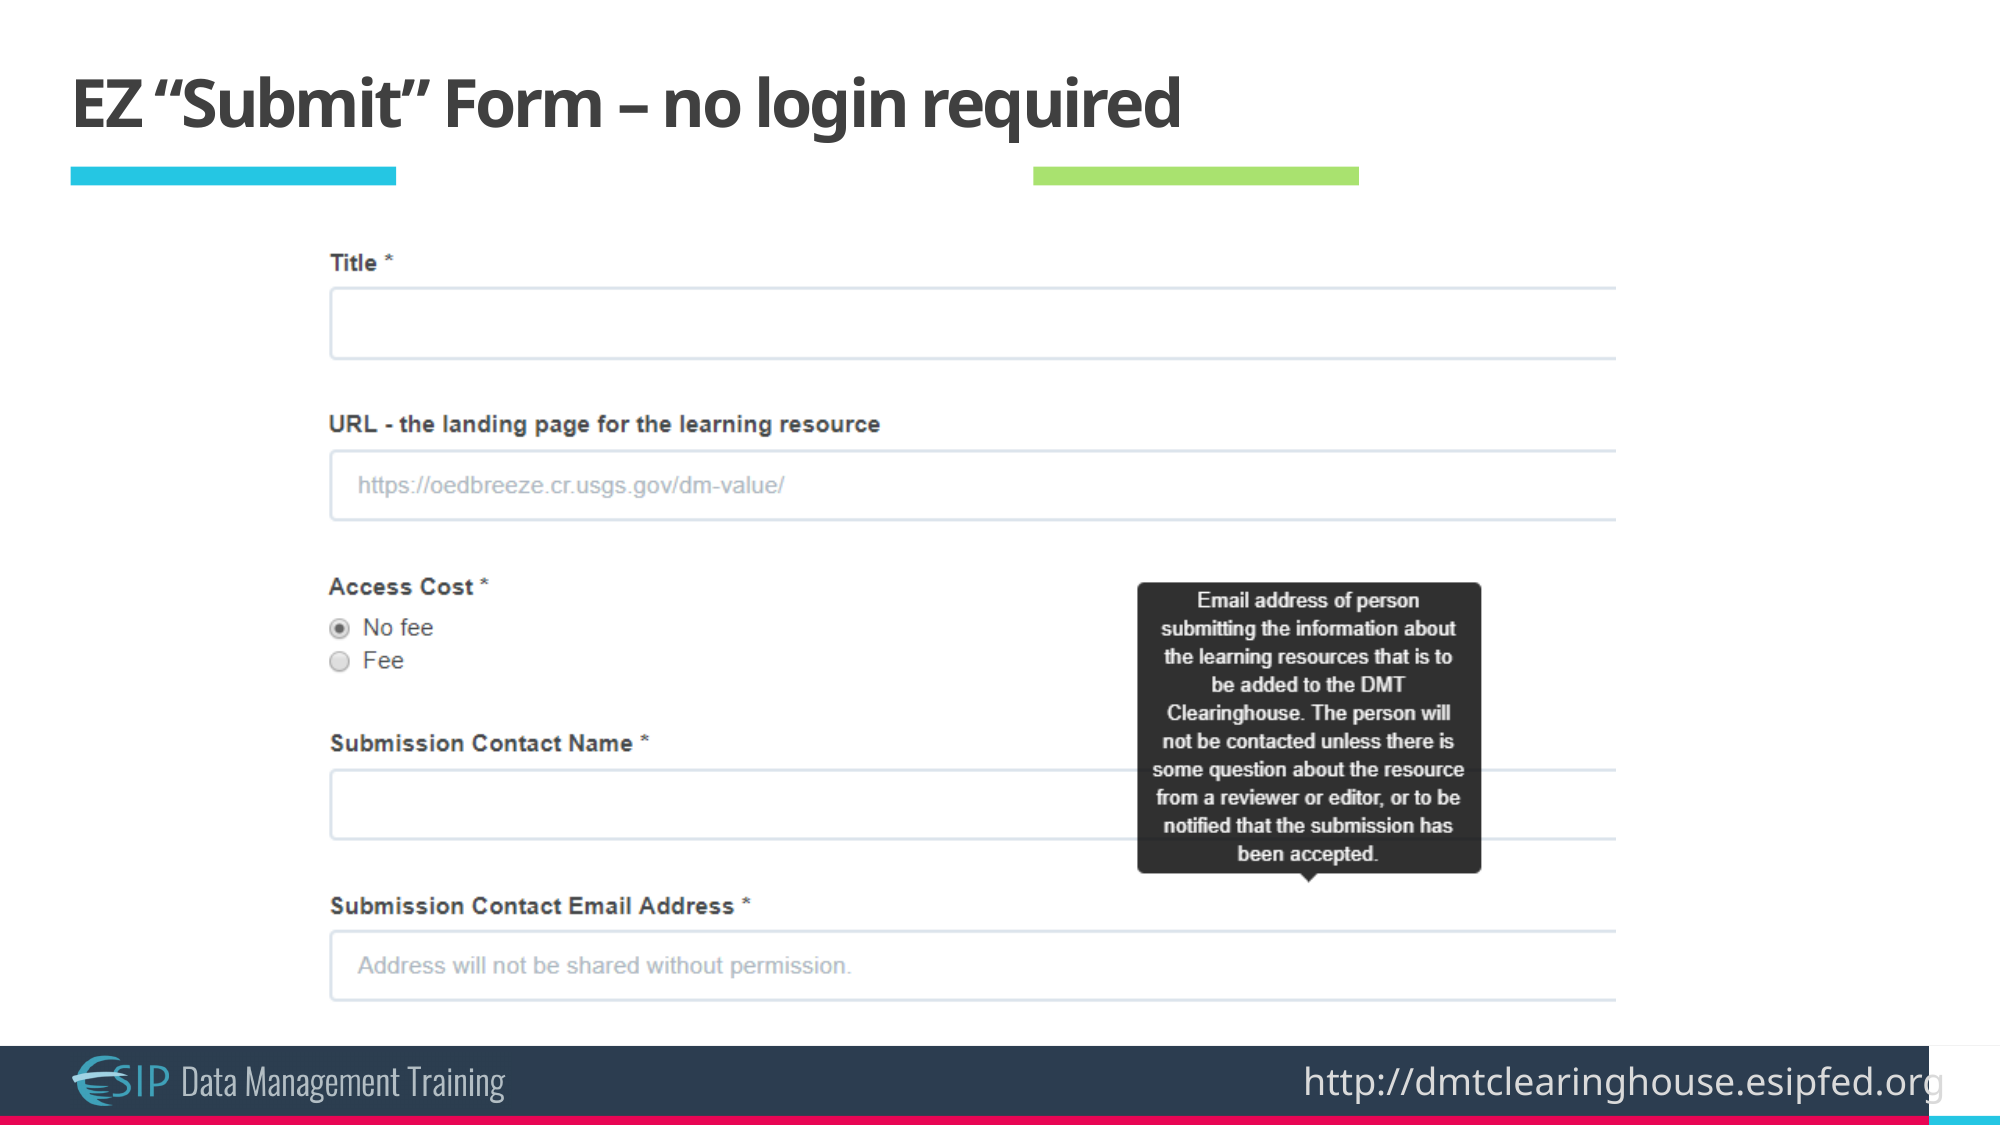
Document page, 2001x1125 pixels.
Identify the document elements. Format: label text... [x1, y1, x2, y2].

picture [70, 1052, 512, 1109]
title EZ “Submit” Form – no login required [70, 70, 1932, 142]
picture [302, 229, 1616, 1038]
